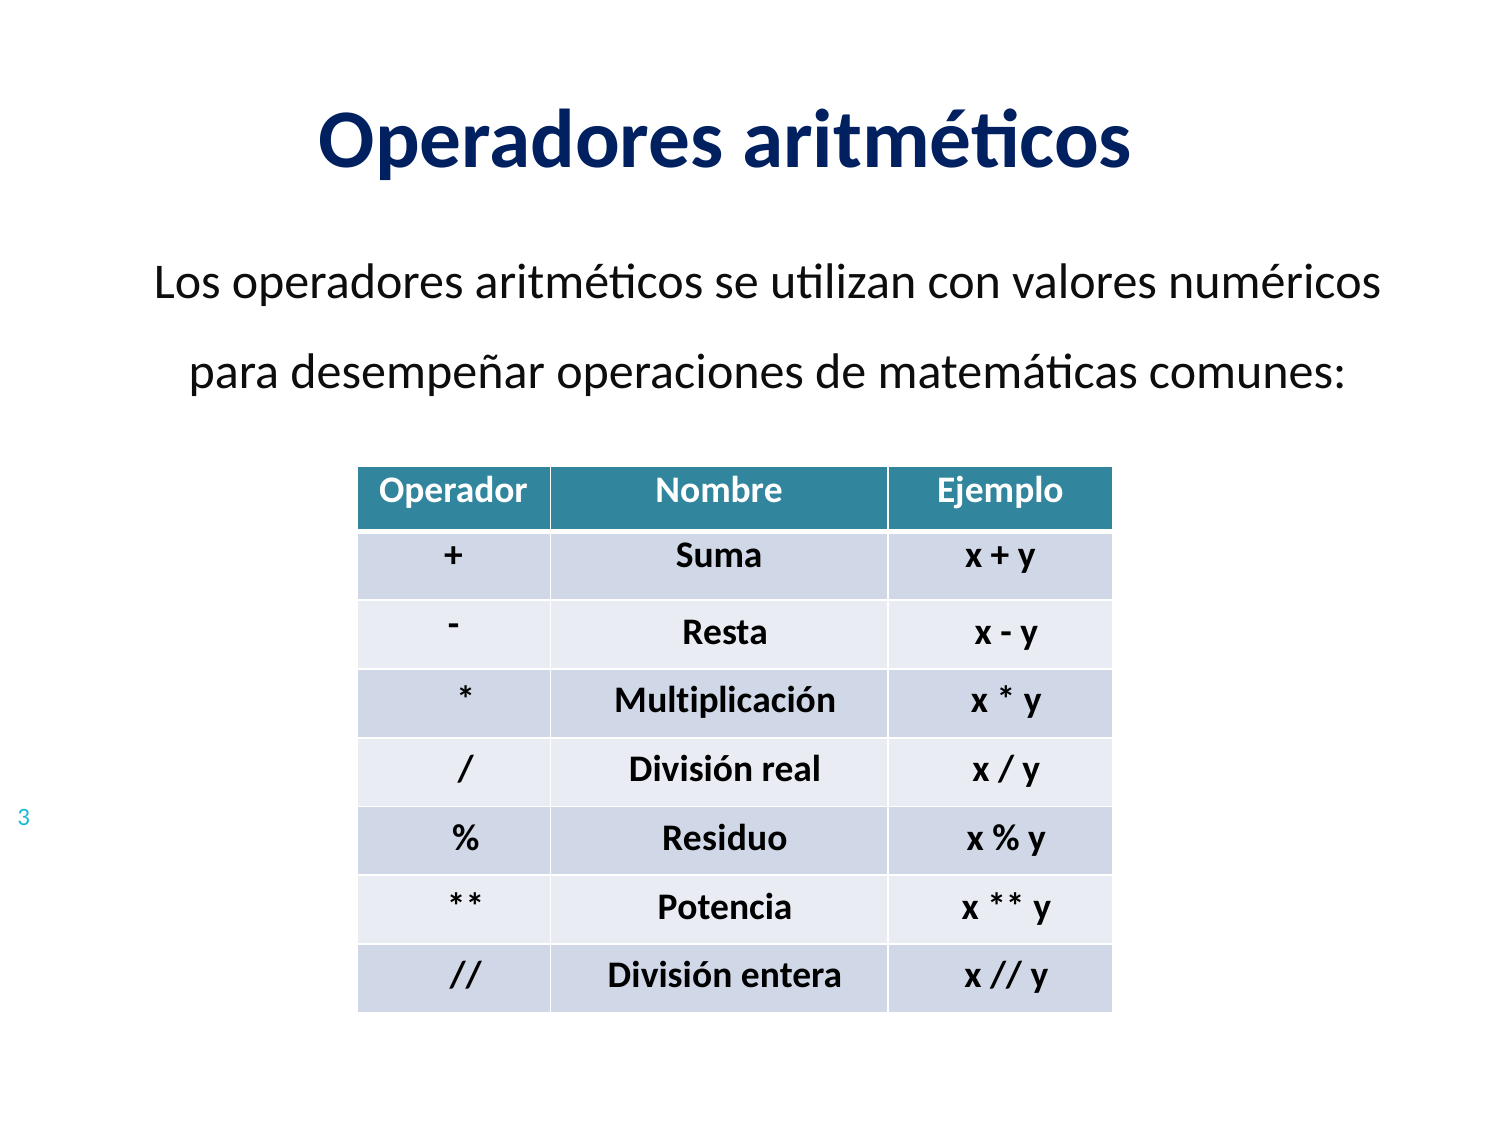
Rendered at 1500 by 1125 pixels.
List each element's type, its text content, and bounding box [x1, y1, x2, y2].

table_cell Resta [551, 601, 887, 668]
table_cell + [358, 534, 550, 599]
text_box Los operadores aritméticos se utilizan con valores numéricos para desempeñar operaciones de matemáticas comunes: [34, 231, 1388, 386]
table_cell x ** y [889, 876, 1112, 943]
table_cell Potencia [551, 876, 887, 943]
table_cell División entera [551, 945, 887, 1012]
slide_number 3 [13, 798, 47, 832]
table_cell - [358, 601, 550, 668]
table_cell Suma [551, 534, 887, 599]
table_cell / [358, 739, 550, 806]
table_cell x - y [889, 601, 1112, 668]
table_cell x + y [889, 534, 1112, 599]
table_cell División real [551, 739, 887, 806]
table_cell // [358, 945, 550, 1012]
table_cell x * y [889, 670, 1112, 737]
table_cell ** [358, 876, 550, 943]
table_header Nombre [551, 467, 887, 529]
table_cell x % y [889, 807, 1112, 874]
text_box Operadores aritméticos [179, 84, 1271, 197]
table_cell x // y [889, 945, 1112, 1012]
table_cell Residuo [551, 807, 887, 874]
table_header Operador [358, 467, 550, 529]
table_cell % [358, 807, 550, 874]
table_header Ejemplo [889, 467, 1112, 529]
table_cell Multiplicación [551, 670, 887, 737]
table_cell x / y [889, 739, 1112, 806]
table_cell * [358, 670, 550, 737]
